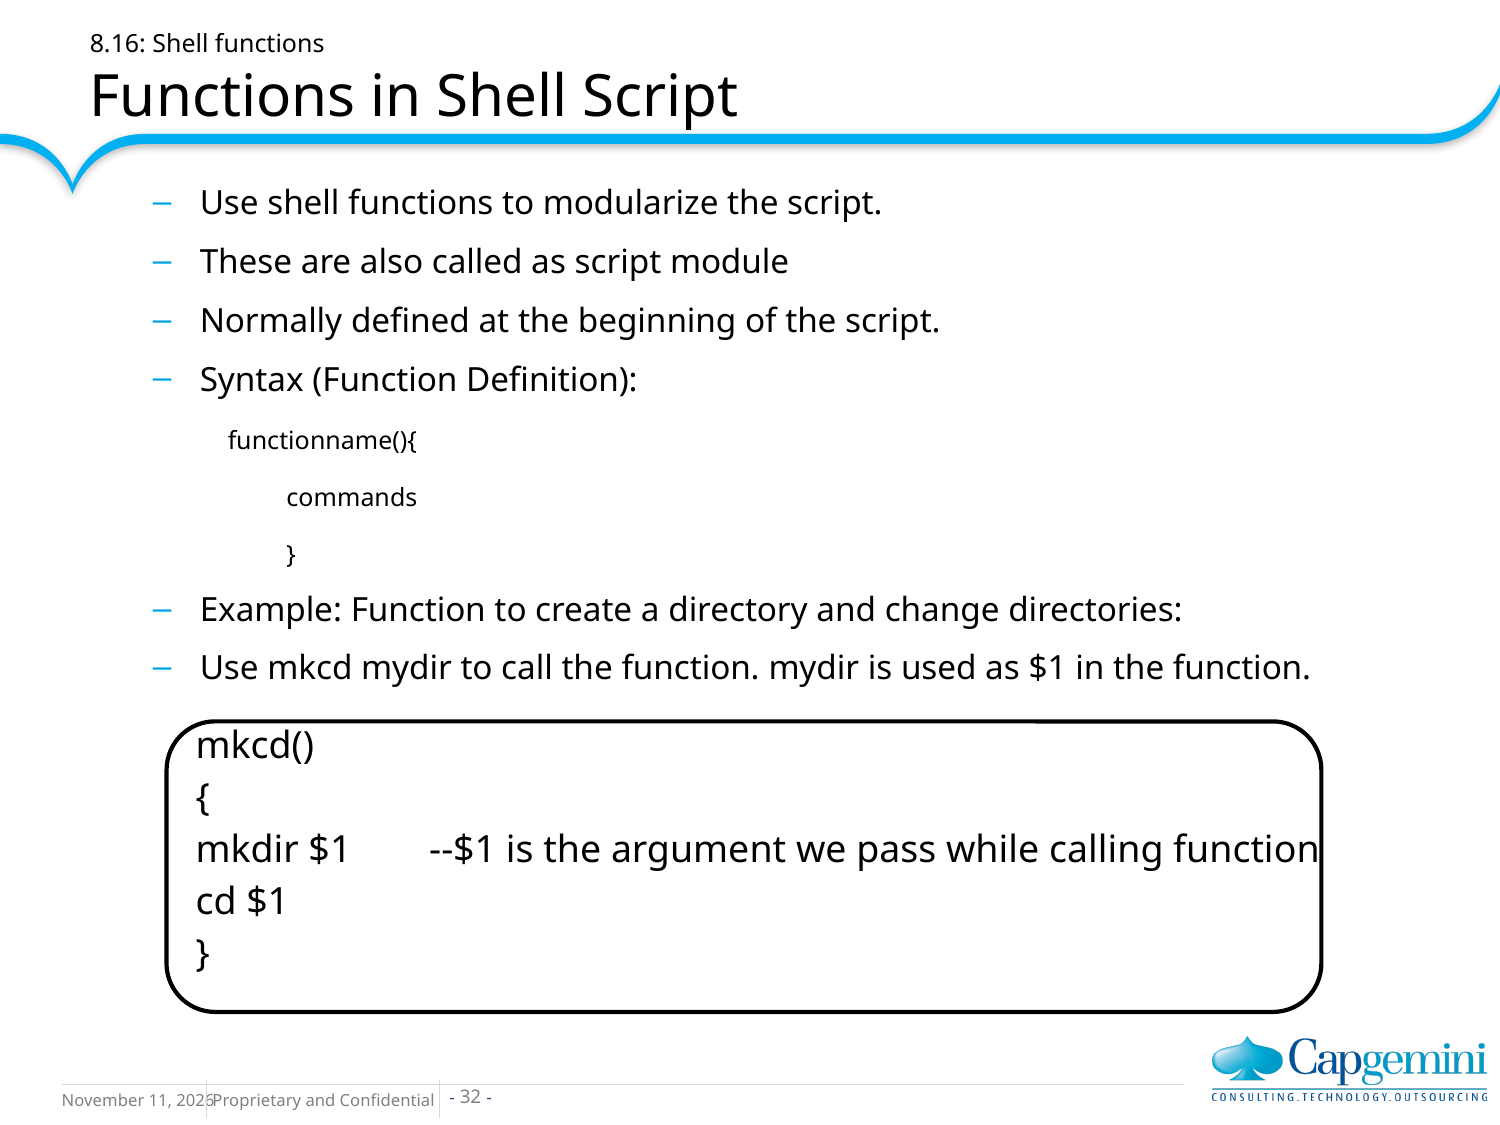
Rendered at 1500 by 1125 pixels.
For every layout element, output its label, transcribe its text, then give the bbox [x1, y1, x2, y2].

picture [1451, 1036, 1487, 1101]
text_box mkcd() { mkdir $1 --$1 is the argument we pass while calling function cd $1 } [164, 719, 1324, 1015]
list Use shell functions to modularize the script. These are also called as script module Normally defined at the beginning of the script. Syntax (Function Definition): functionname(){ commands } Example: Function to create a directory and change directories: Use mkcd mydir to call the function. mydir is used as $1 in the function. [63, 161, 1451, 1125]
title 8.16: Shell functions Functions in Shell Script [75, 19, 1450, 137]
